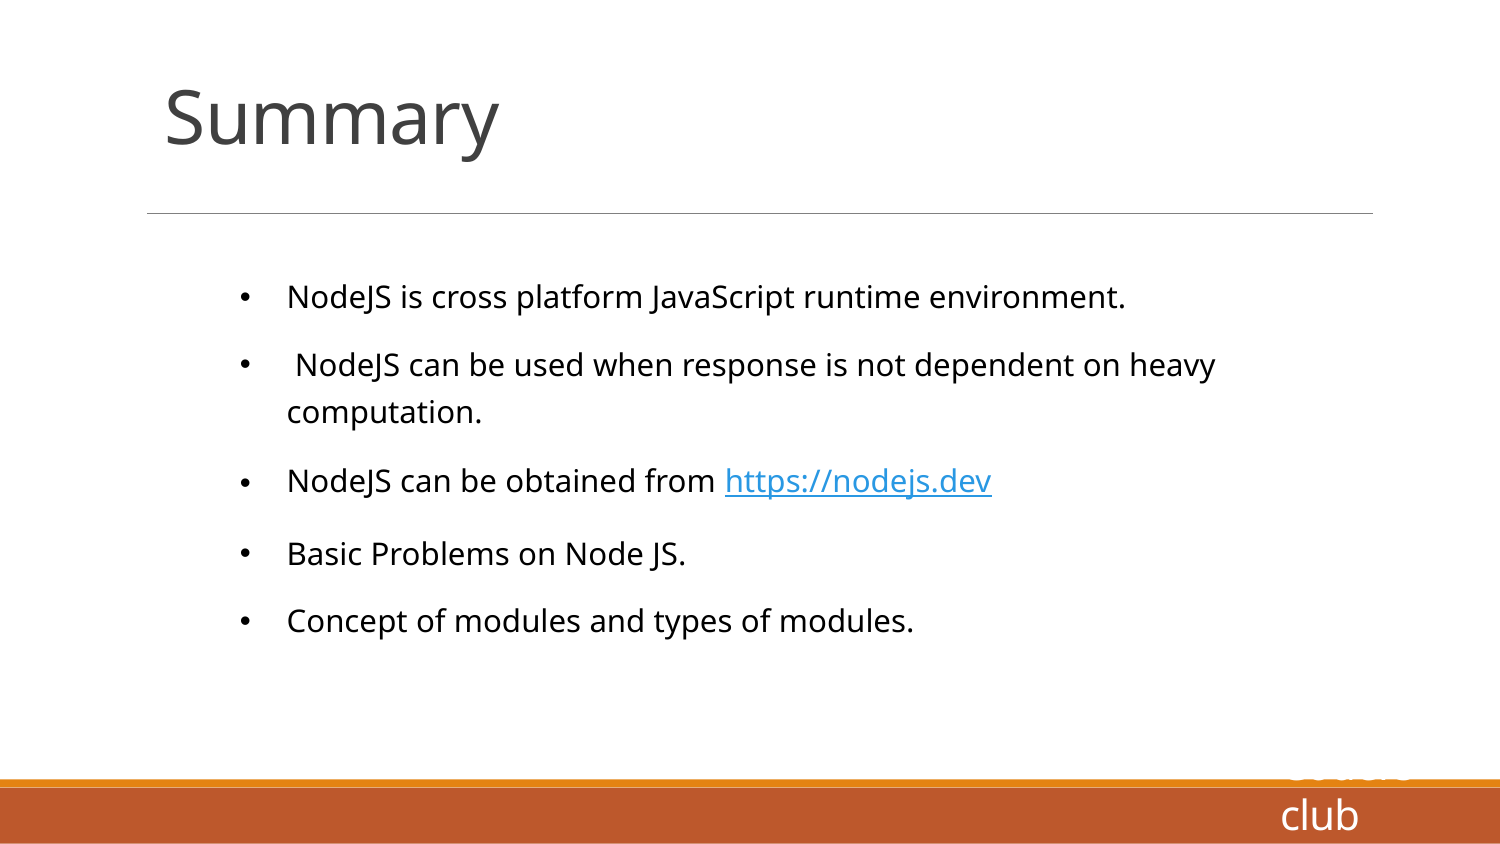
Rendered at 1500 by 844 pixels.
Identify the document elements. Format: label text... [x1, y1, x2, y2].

title Summary [149, 54, 973, 196]
text_box Coders club [1265, 784, 1500, 844]
list NodeJS is cross platform JavaScript runtime environment. NodeJS can be used when response is not dependent on heavy computation. NodeJS can be obtained from https://nodejs.dev Basic Problems on Node JS. Concept of modules and types of modules. [149, 253, 1352, 673]
